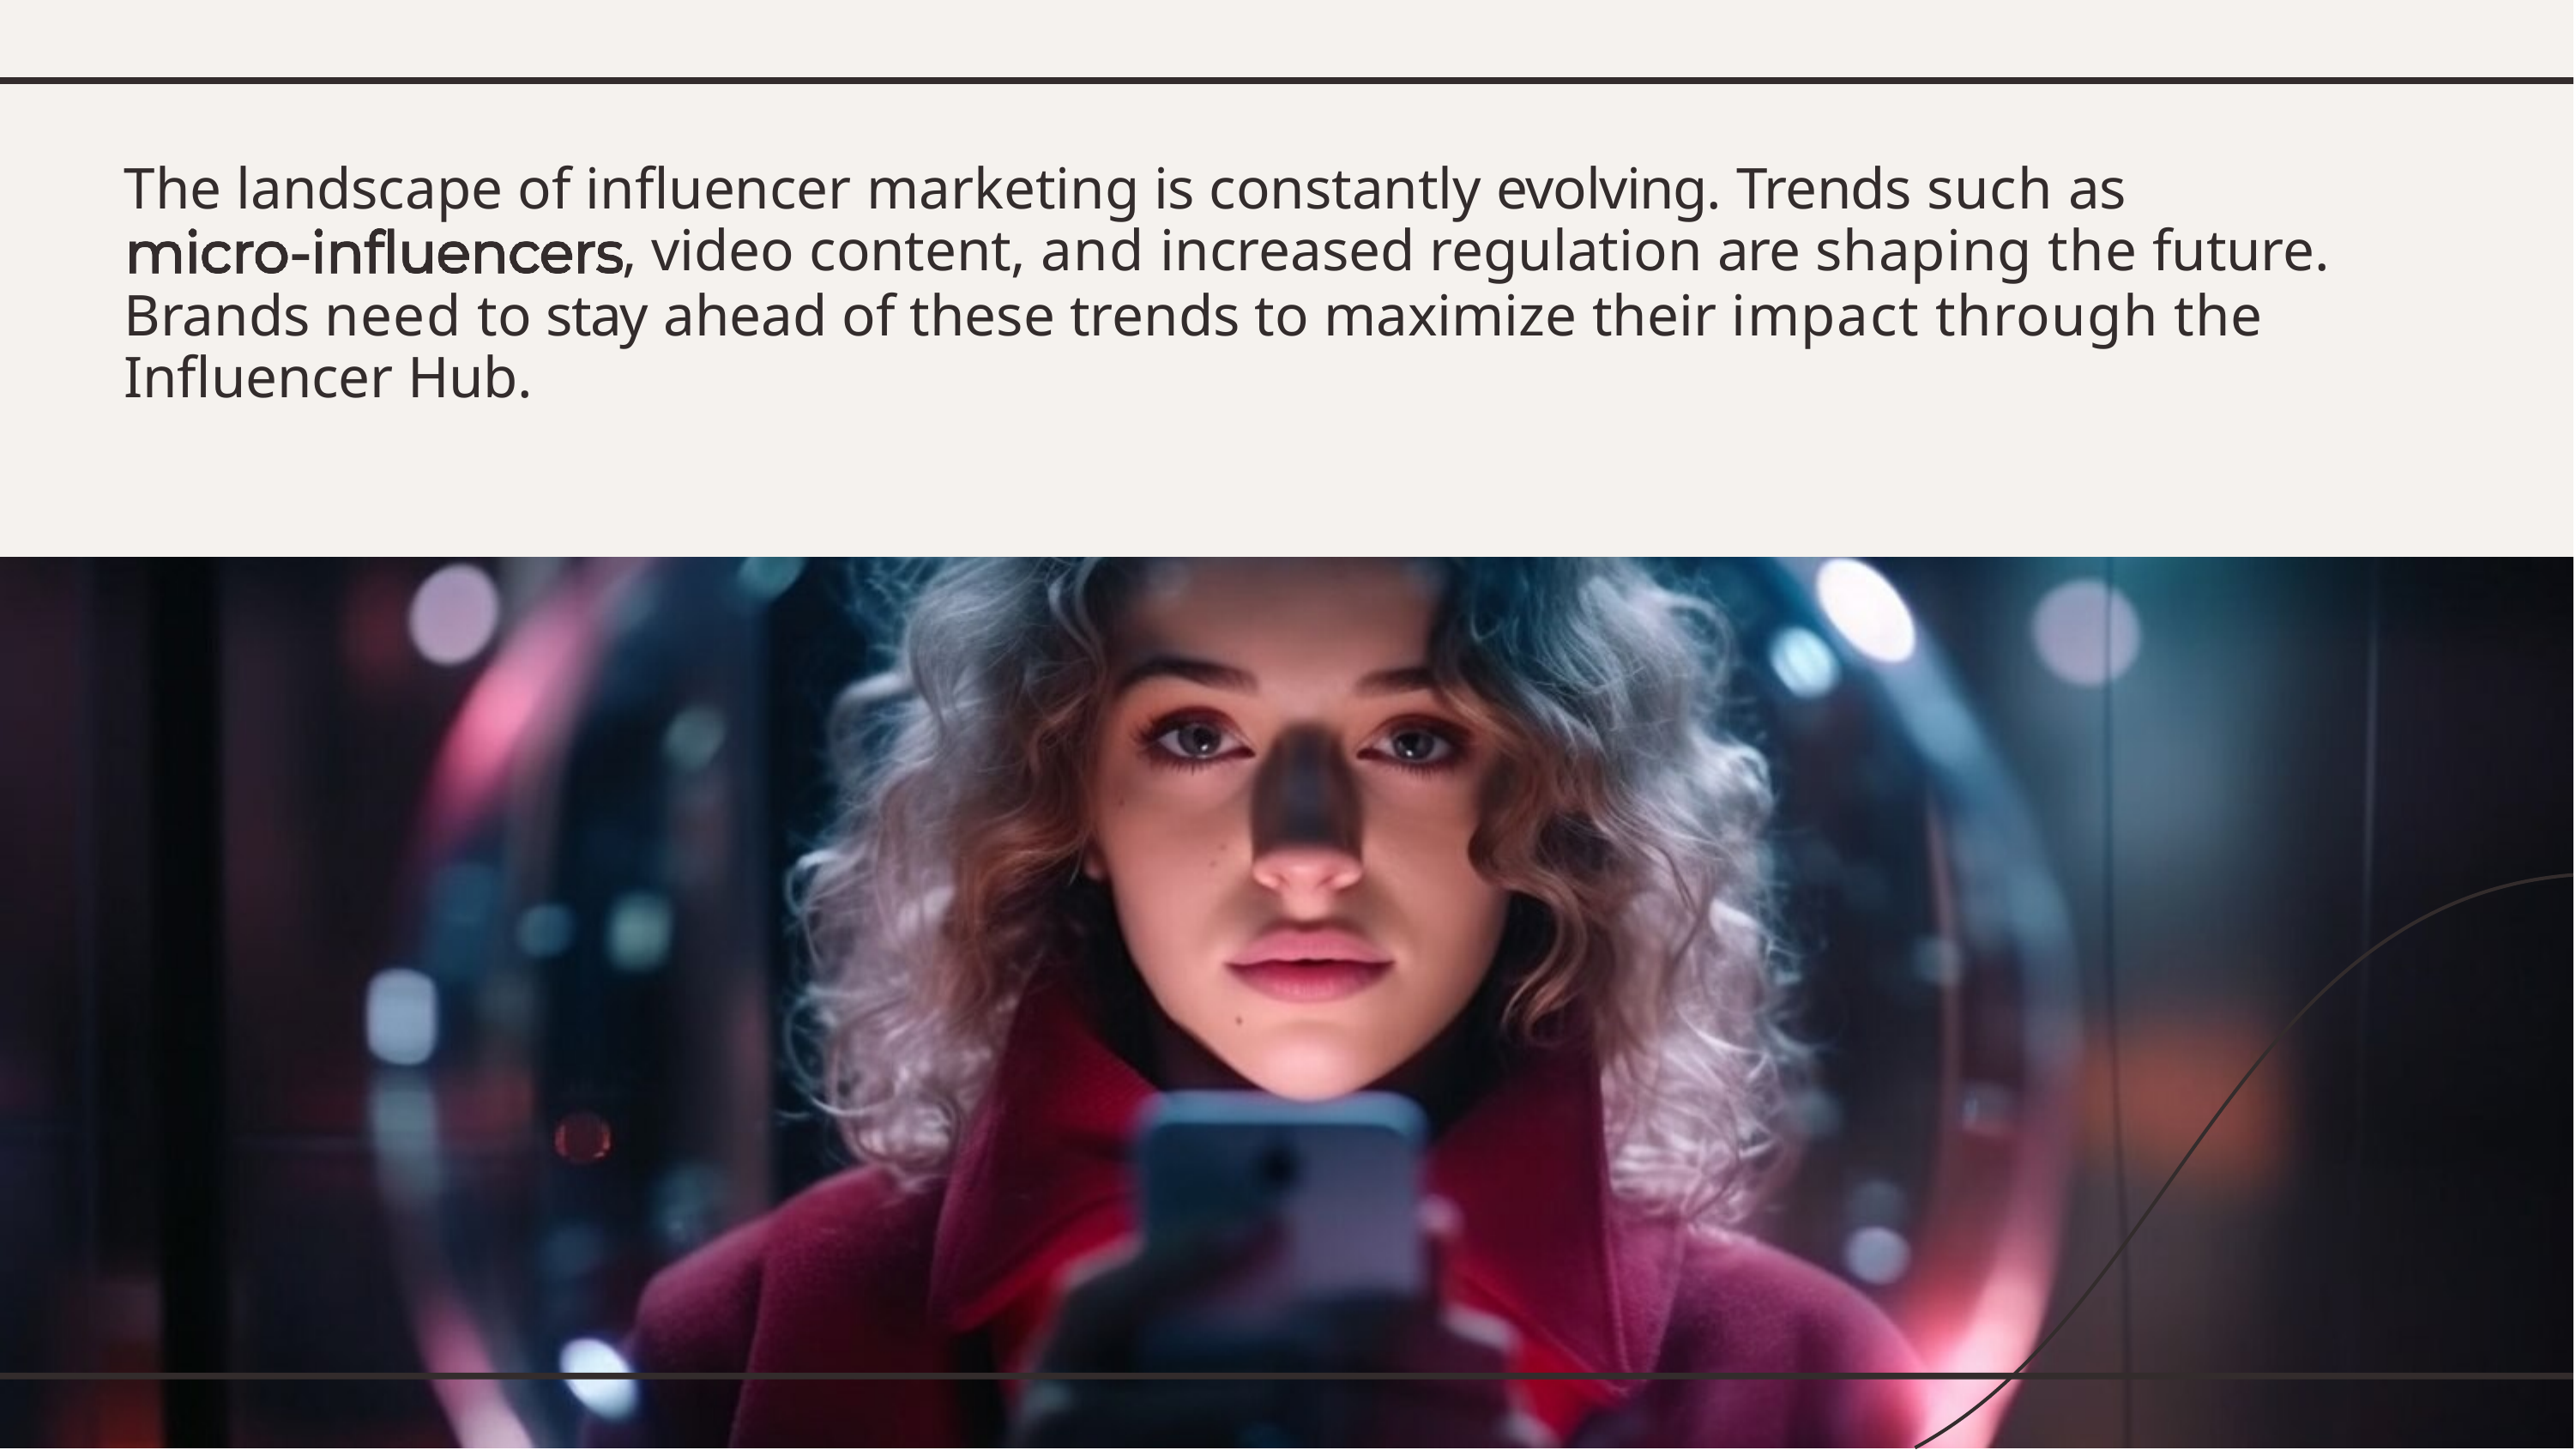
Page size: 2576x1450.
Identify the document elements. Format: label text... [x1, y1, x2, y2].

picture [129, 228, 624, 275]
text_box The landscape of inﬂuencer marketing is constantly evolving. Trends such as , video content, and increased regulation are shaping the future. Brands need to stay ahead of these trends to maximize their impact through the Inﬂuencer Hub. [122, 153, 2428, 409]
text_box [0, 557, 2576, 1450]
text_box [0, 77, 2573, 84]
